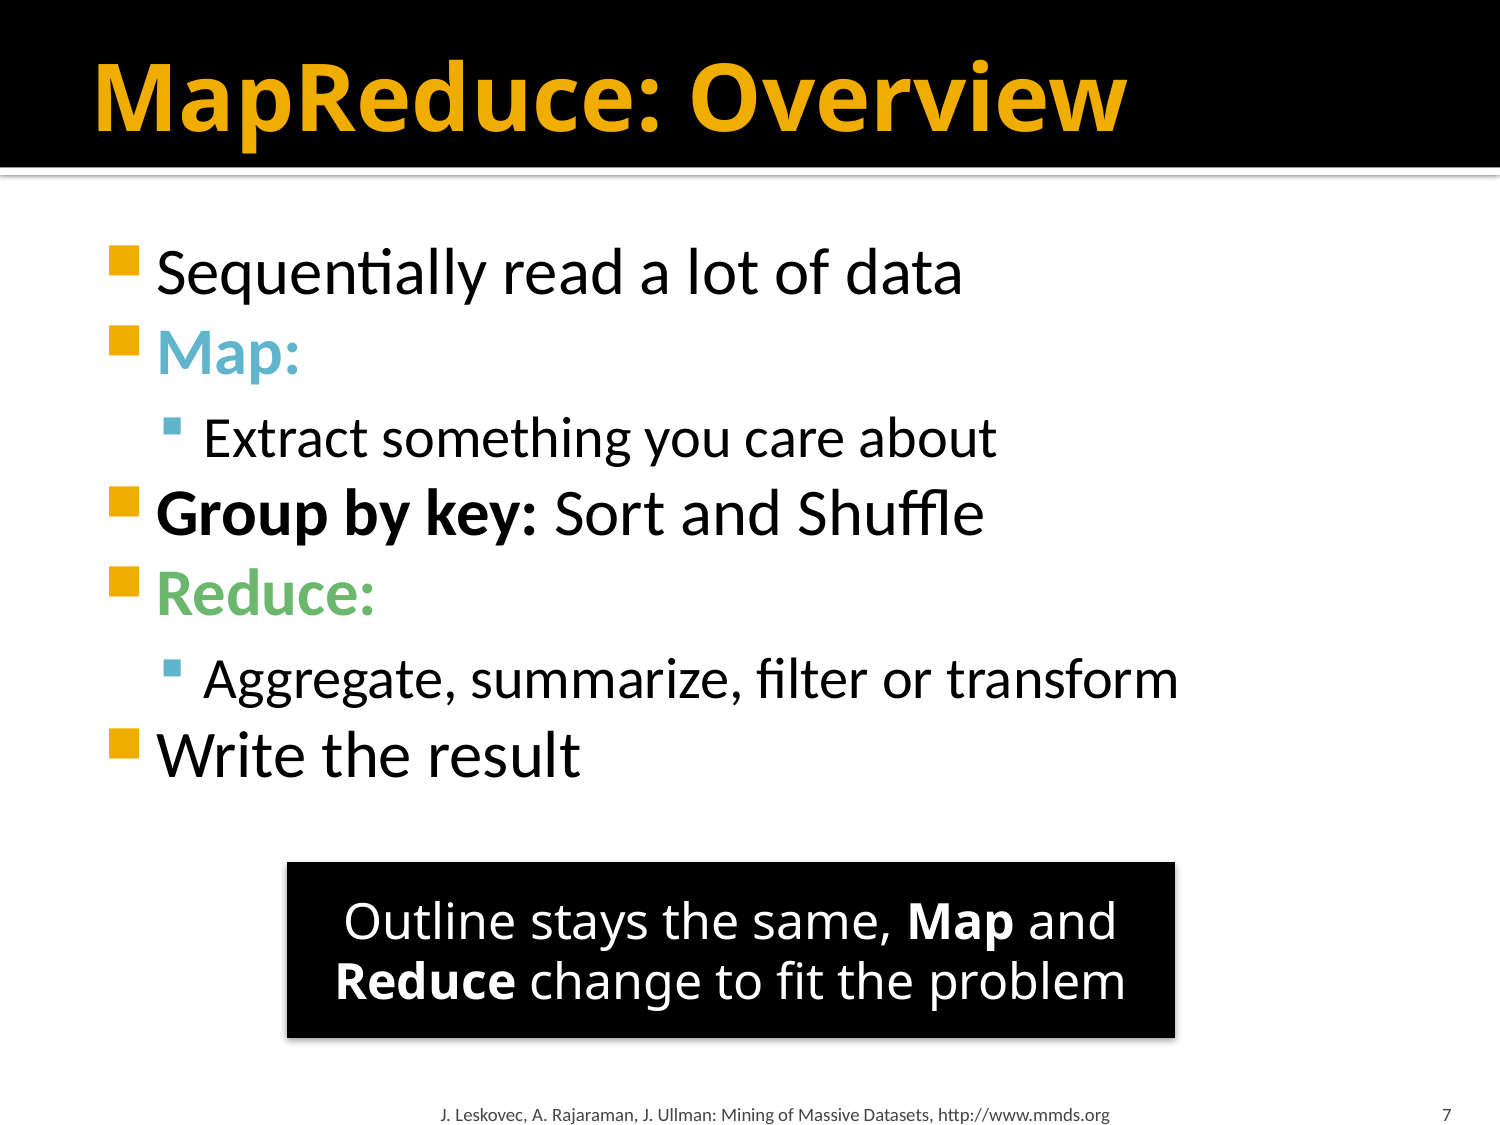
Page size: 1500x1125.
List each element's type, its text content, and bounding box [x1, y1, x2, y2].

slide_number 7 [1345, 1080, 1467, 1125]
text_box Outline stays the same, Map and Reduce change to fit the problem [287, 862, 1175, 1038]
footer J. Leskovec, A. Rajaraman, J. Ullman: Mining of Massive Datasets, http://www.mmds.org [433, 1080, 1337, 1125]
list Sequentially read a lot of data Map: Extract something you care about Group by key: Sort and Shuffle Reduce: Aggregate, summarize, filter or transform Write the result [75, 212, 1425, 1075]
title MapReduce: Overview [75, 12, 1425, 175]
